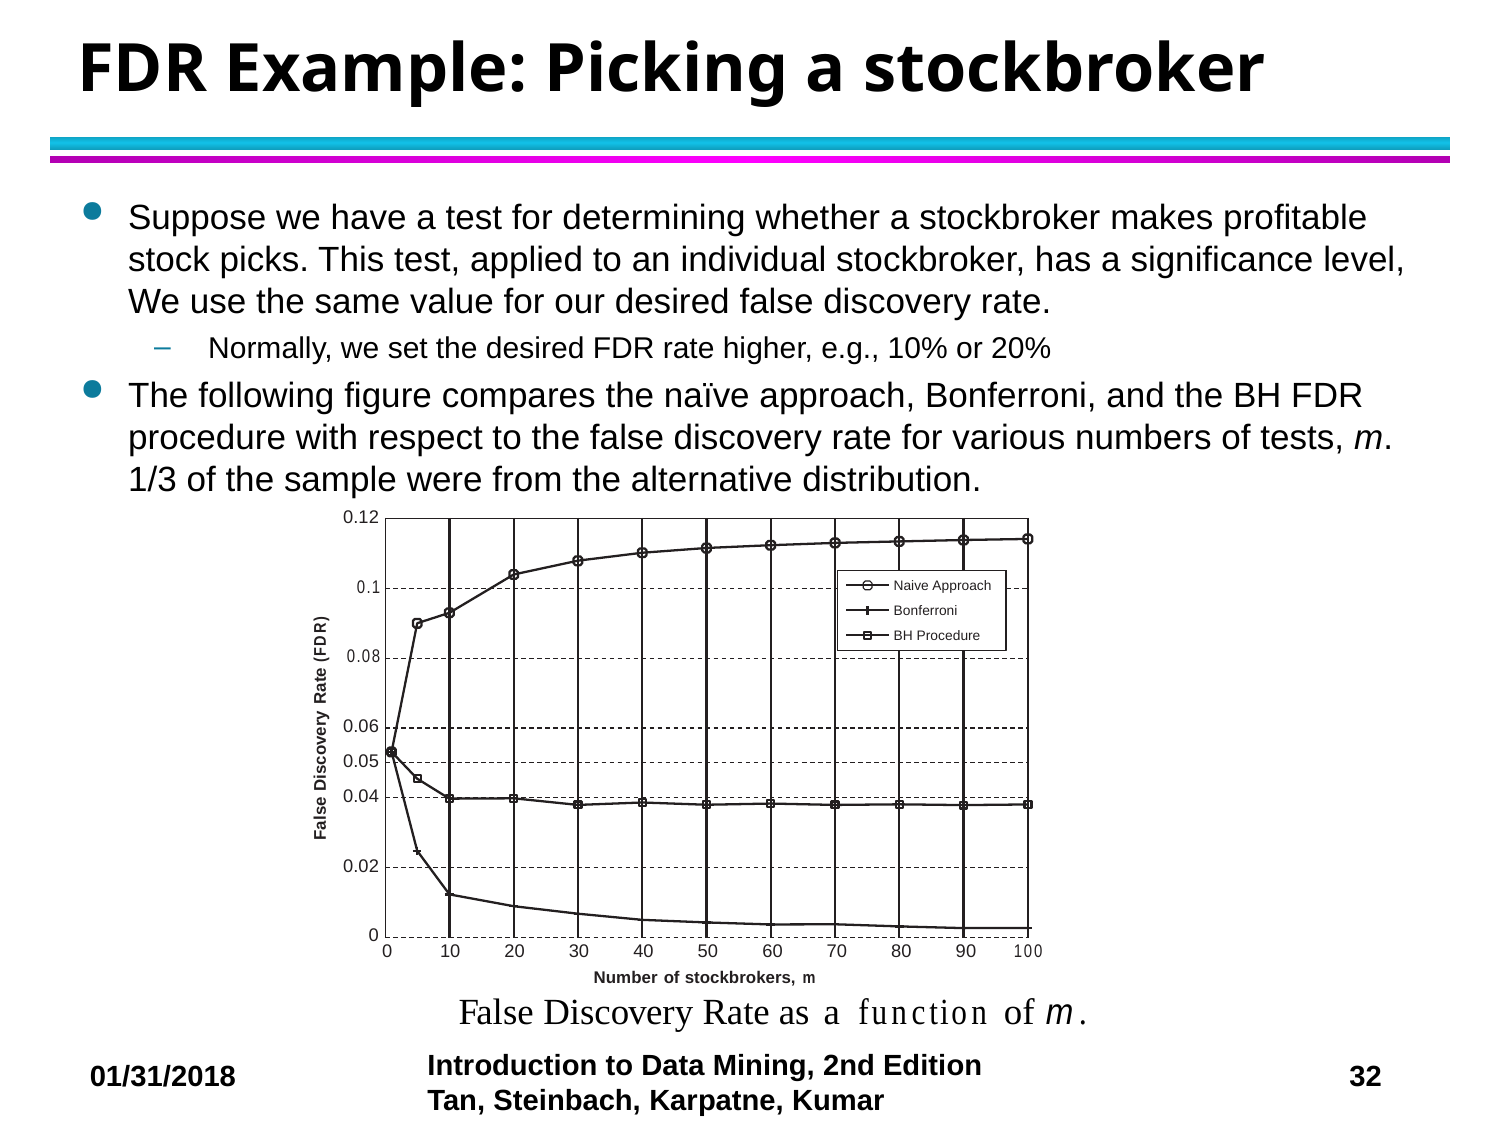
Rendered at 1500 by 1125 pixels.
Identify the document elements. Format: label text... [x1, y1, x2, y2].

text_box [37, 499, 1388, 1108]
title FDR Example: Picking a stockbroker [62, 24, 1421, 113]
